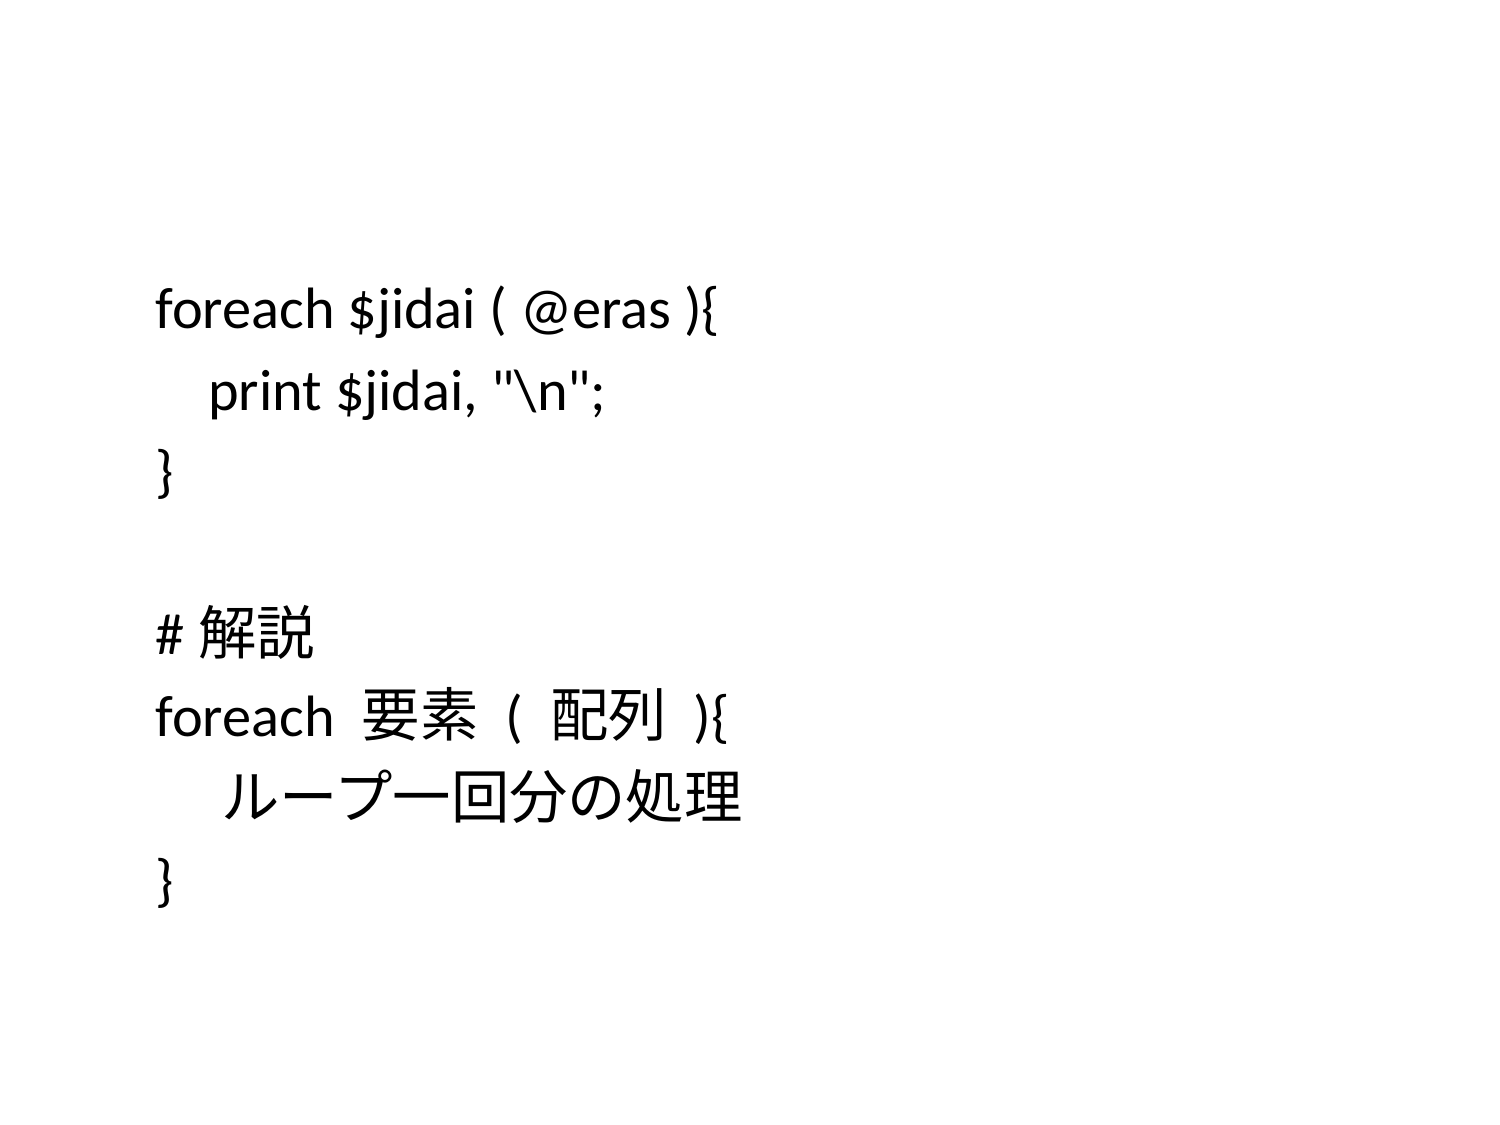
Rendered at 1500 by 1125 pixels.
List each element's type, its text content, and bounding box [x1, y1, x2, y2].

list foreach $jidai ( @eras ){ print $jidai, "\n"; } #解説 foreach 要素 ( 配列 ){ ループ一回分の処理 } [75, 262, 1425, 1005]
